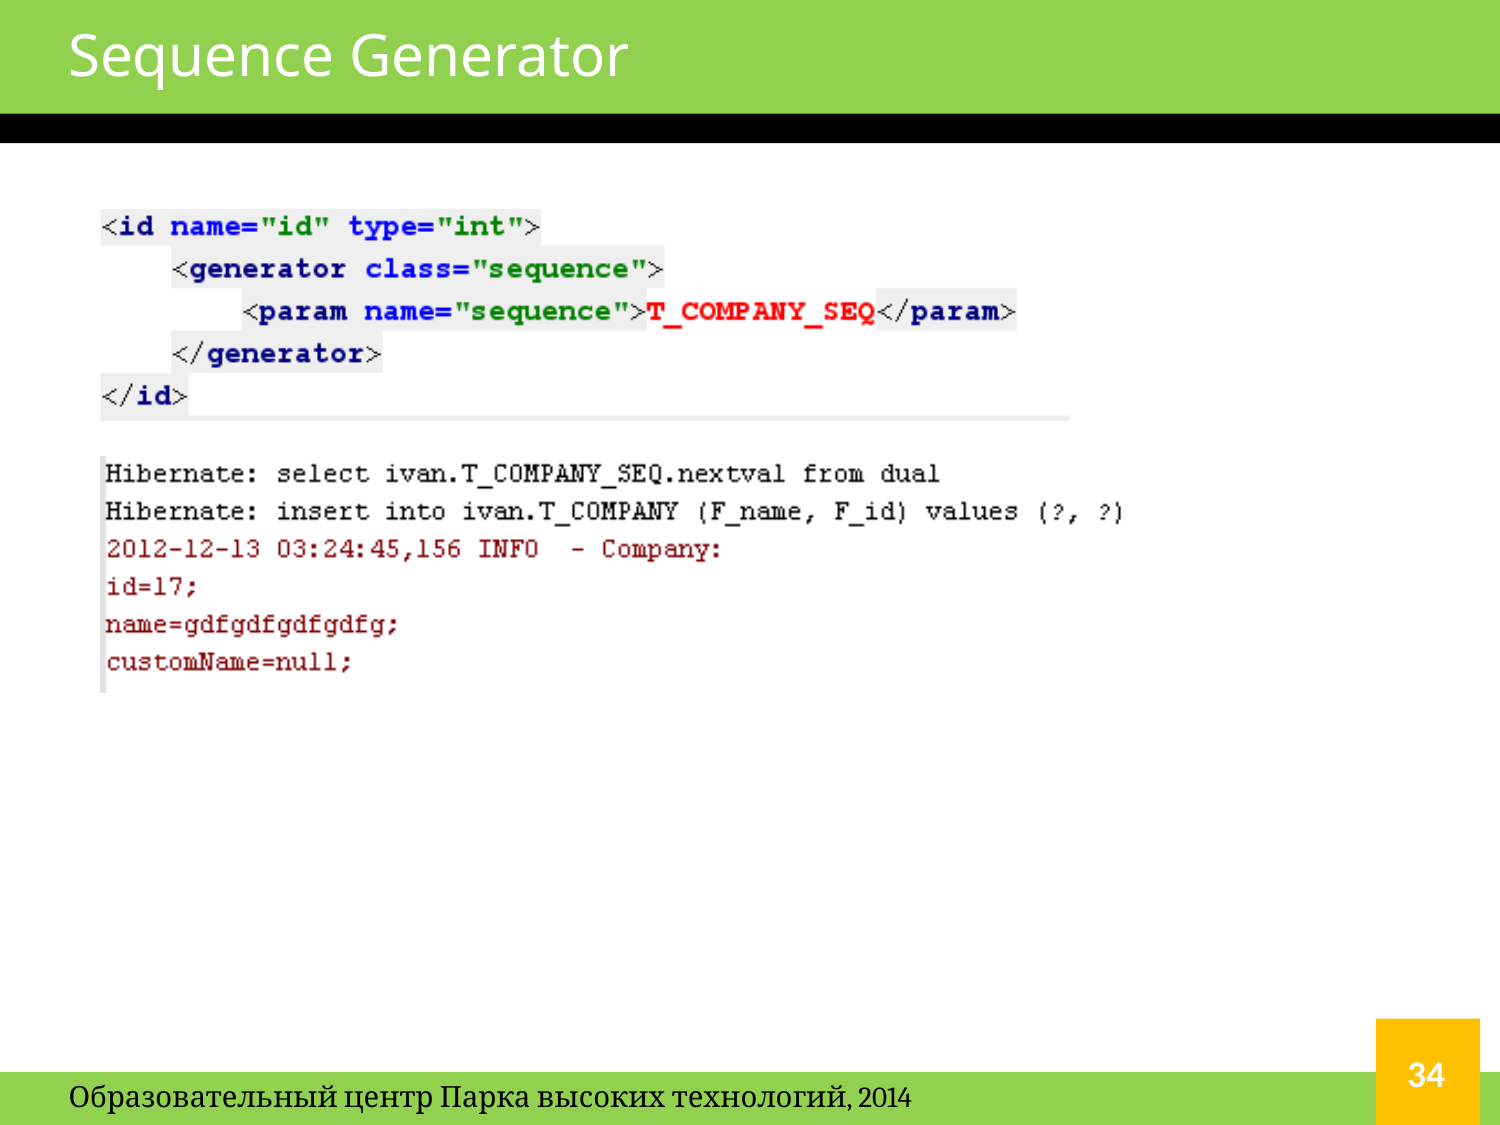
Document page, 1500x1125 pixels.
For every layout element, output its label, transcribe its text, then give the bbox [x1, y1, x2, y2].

slide_number 34 [1373, 1042, 1480, 1103]
title Sequence Generator [53, 7, 1404, 100]
picture [100, 455, 1172, 693]
picture [64, 209, 1109, 421]
